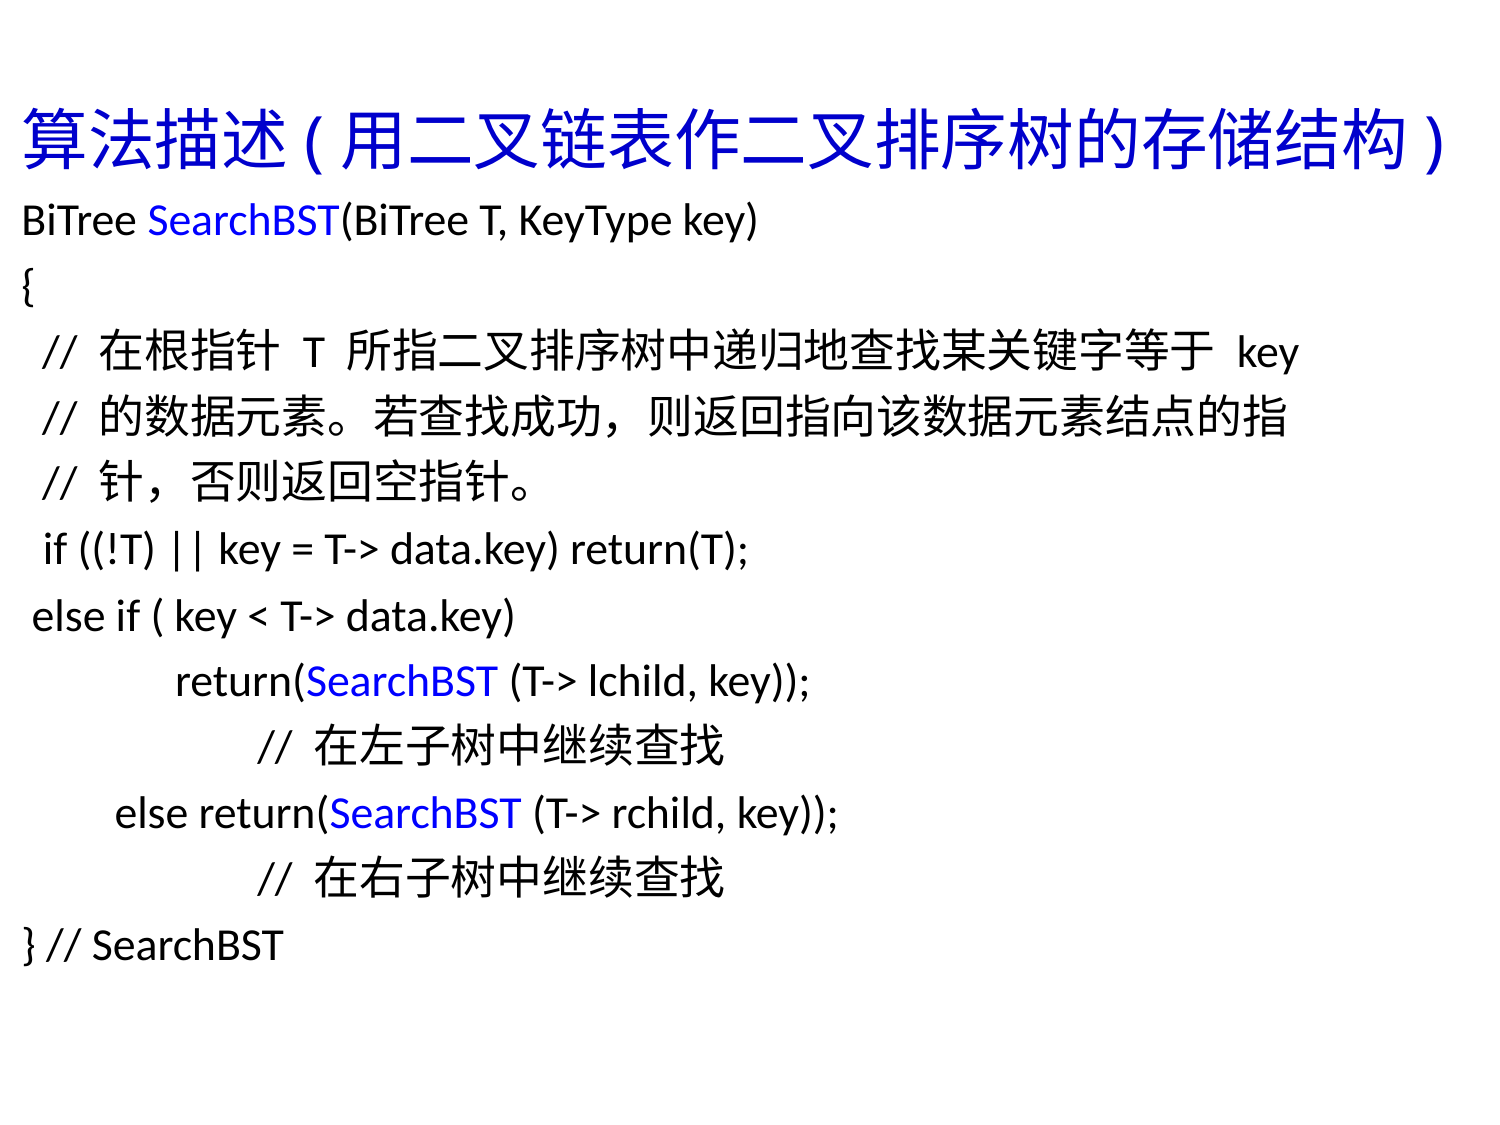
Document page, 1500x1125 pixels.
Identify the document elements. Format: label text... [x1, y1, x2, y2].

text_box 算法描述(用二叉链表作二叉排序树的存储结构) BiTree SearchBST(BiTree T, KeyType key) { // 在根指针 T 所指二叉排序树中递归地查找某关键字等于 key // 的数据元素。若查找成功，则返回指向该数据元素结点的指 // 针，否则返回空指针。 if ((!T) || key = T-> data.key) return(T); else if ( key < T-> data.key) return(SearchBST (T-> lchild, key)); // 在左子树中继续查找 else return(SearchBST (T-> rchild, key)); // 在右子树中继续查找 } // SearchBST [6, 74, 1460, 978]
